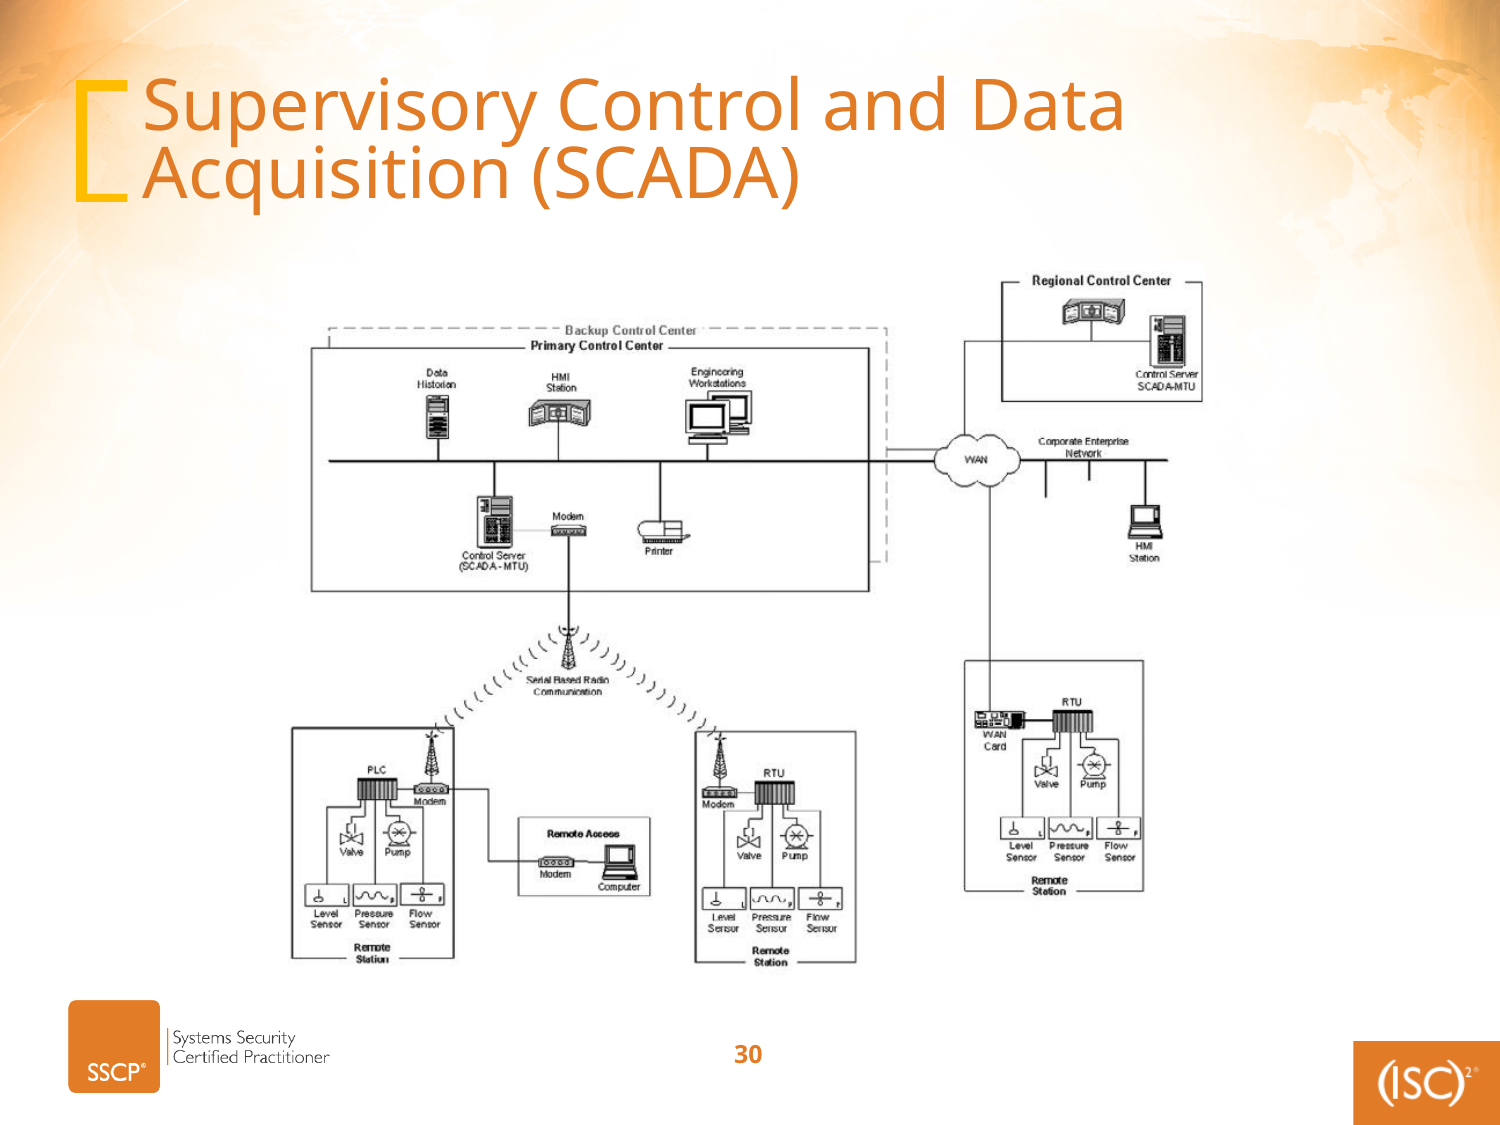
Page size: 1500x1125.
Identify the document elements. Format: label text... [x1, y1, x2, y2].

picture [0, 0, 1500, 983]
title Supervisory Control and Data Acquisition (SCADA) [127, 75, 1443, 213]
picture [60, 993, 417, 1100]
